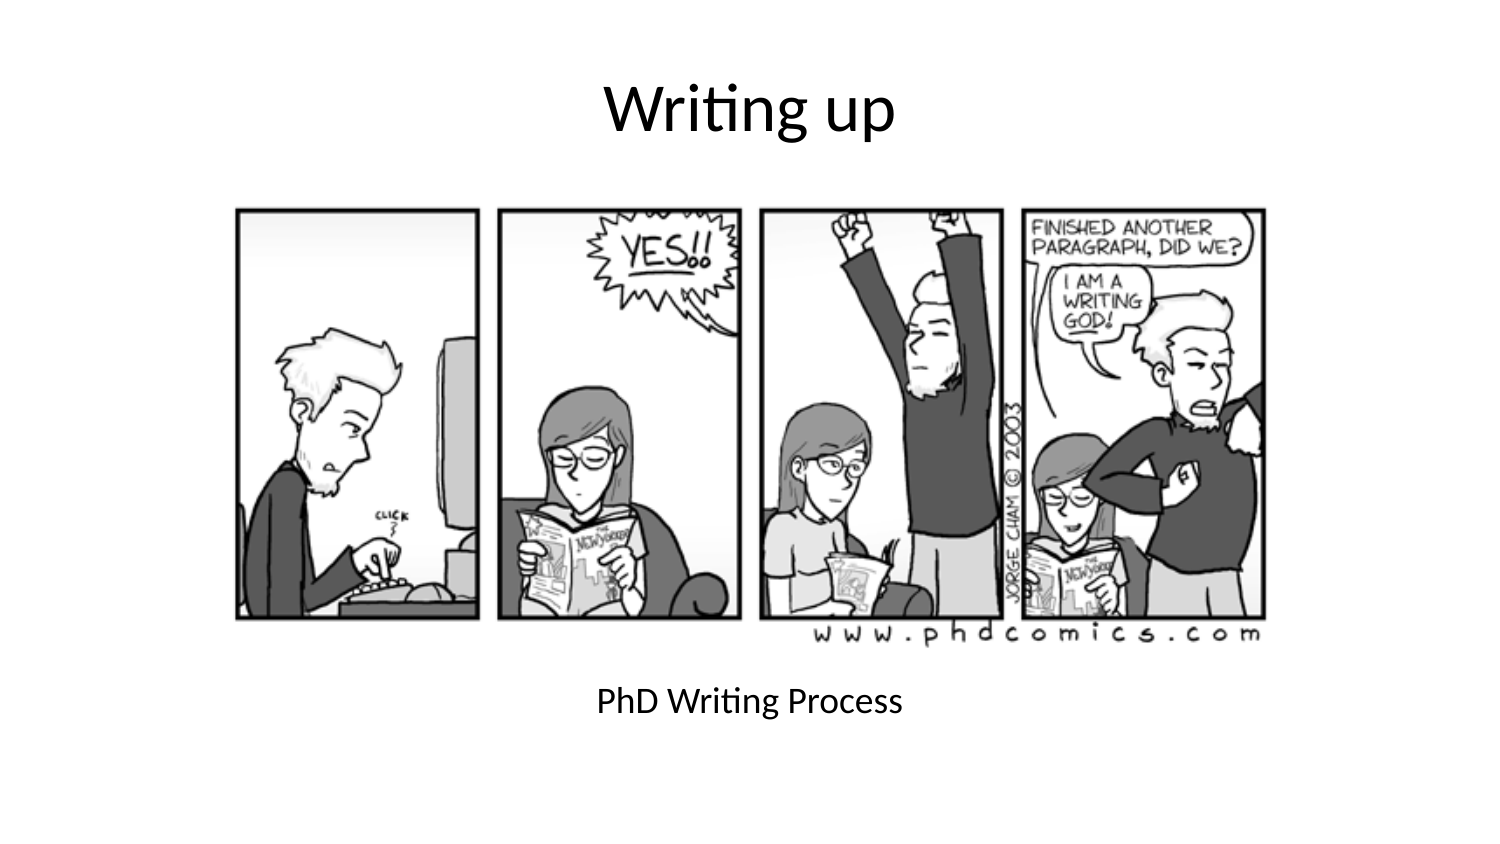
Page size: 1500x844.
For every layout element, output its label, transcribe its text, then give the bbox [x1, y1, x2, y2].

title Writing up [75, 33, 1425, 175]
text_box PhD Writing Process [74, 668, 1425, 753]
picture [226, 195, 1276, 669]
